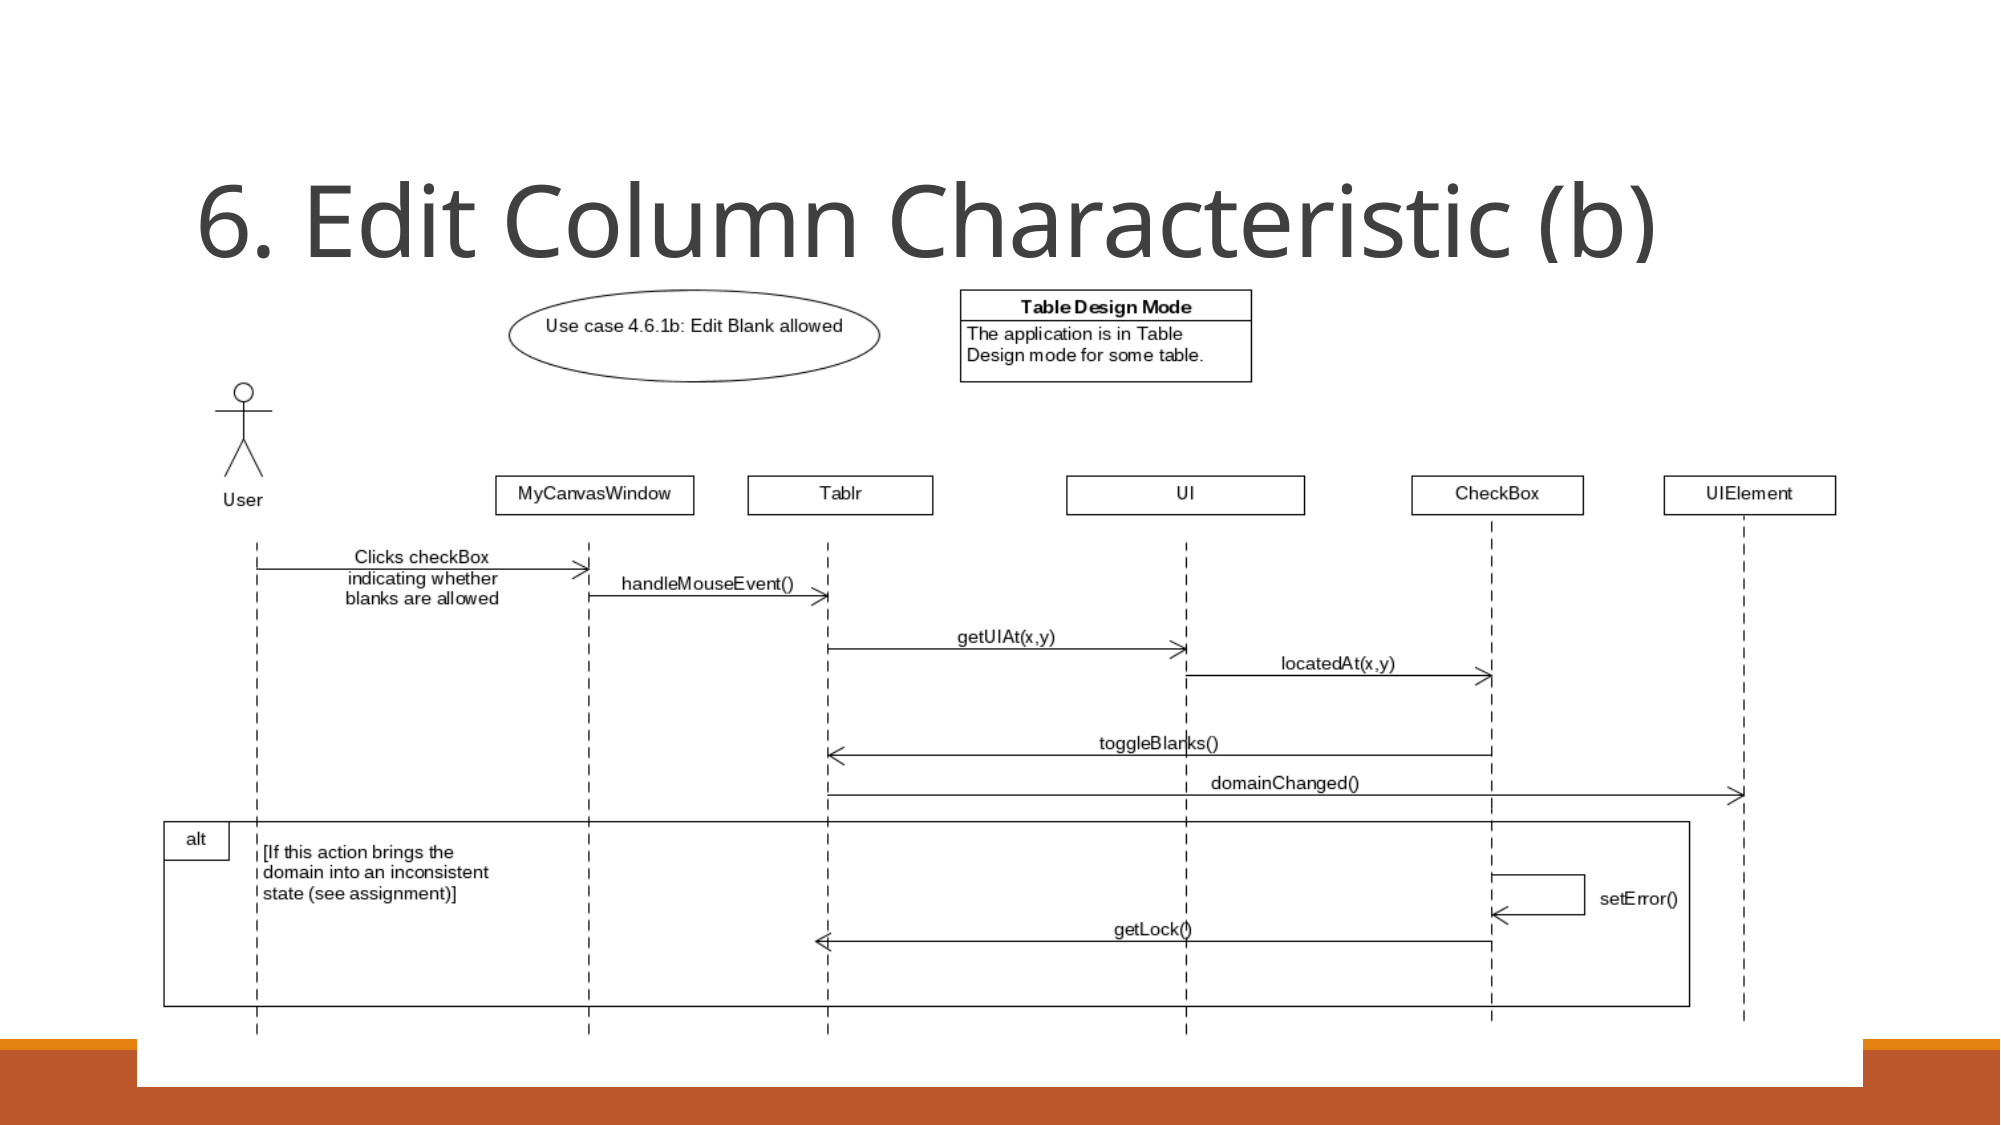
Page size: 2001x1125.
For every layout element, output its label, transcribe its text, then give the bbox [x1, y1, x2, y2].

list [137, 263, 1863, 1087]
title 6. Edit Column Characteristic (b) [180, 47, 1830, 261]
